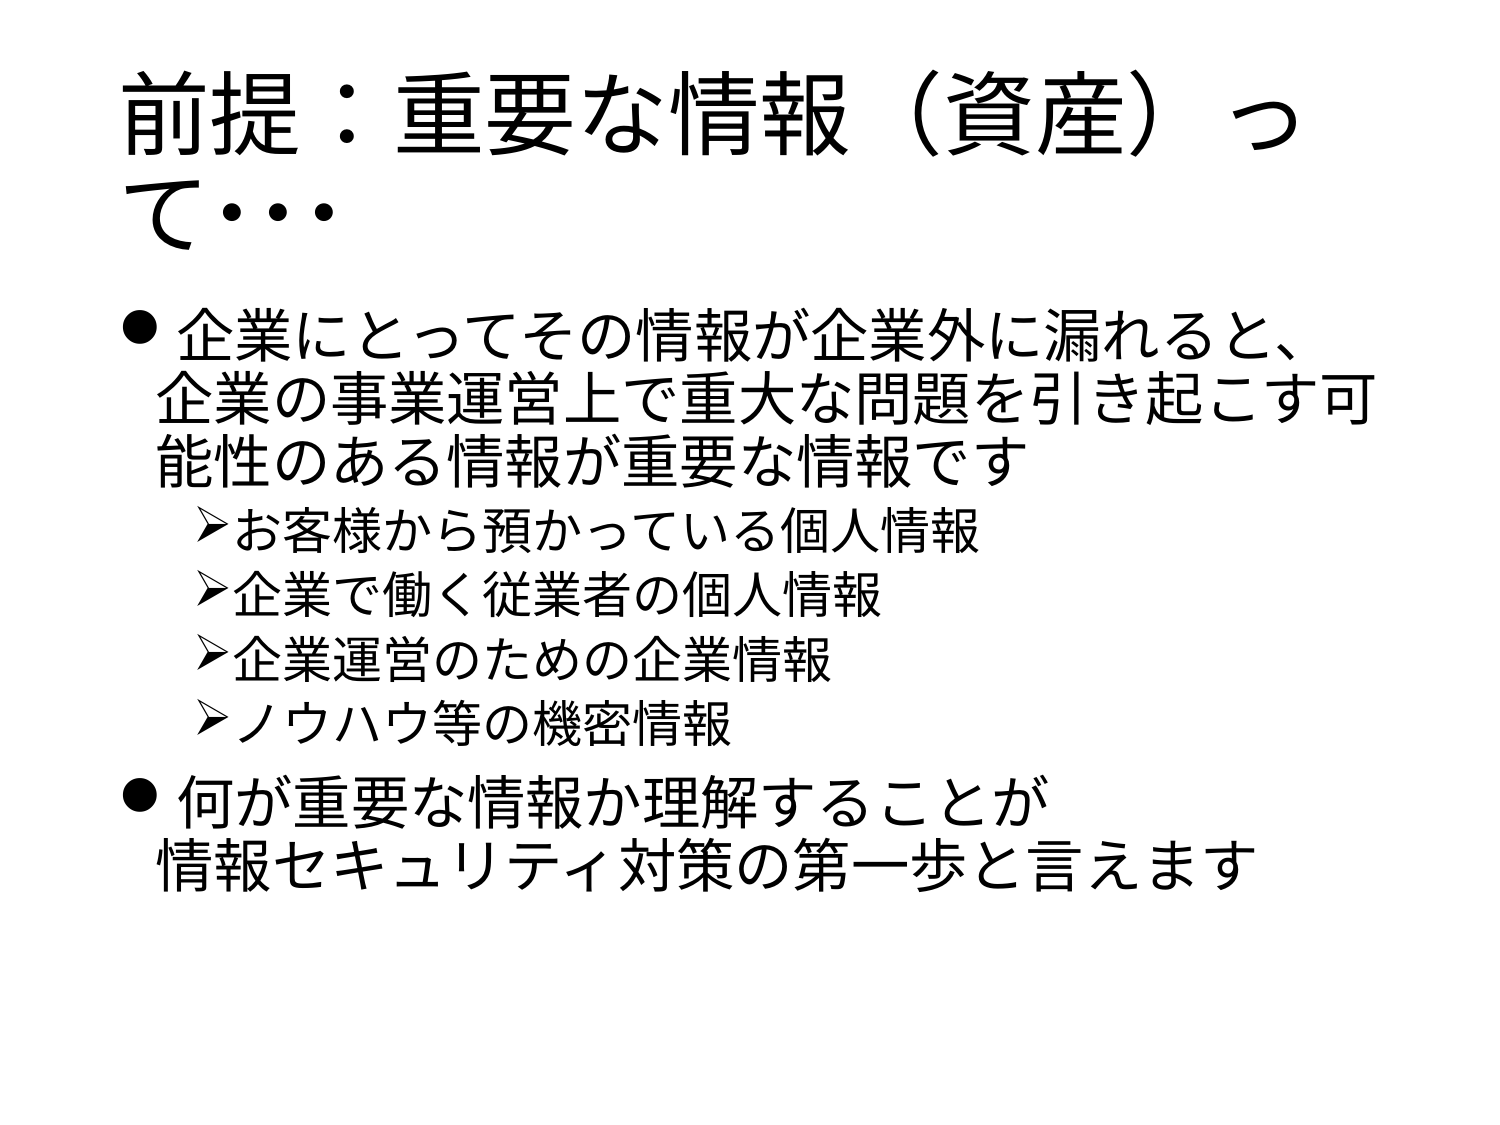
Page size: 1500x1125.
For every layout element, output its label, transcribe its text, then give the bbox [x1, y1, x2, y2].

title 前提：重要な情報（資産）って･･･ [103, 59, 1397, 278]
list 企業にとってその情報が企業外に漏れると、企業の事業運営上で重大な問題を引き起こす可能性のある情報が重要な情報です お客様から預かっている個人情報 企業で働く従業者の個人情報 企業運営のための企業情報 ノウハウ等の機密情報 何が重要な情報か理解することが 情報セキュリティ対策の第一歩と言えます [103, 299, 1397, 1014]
